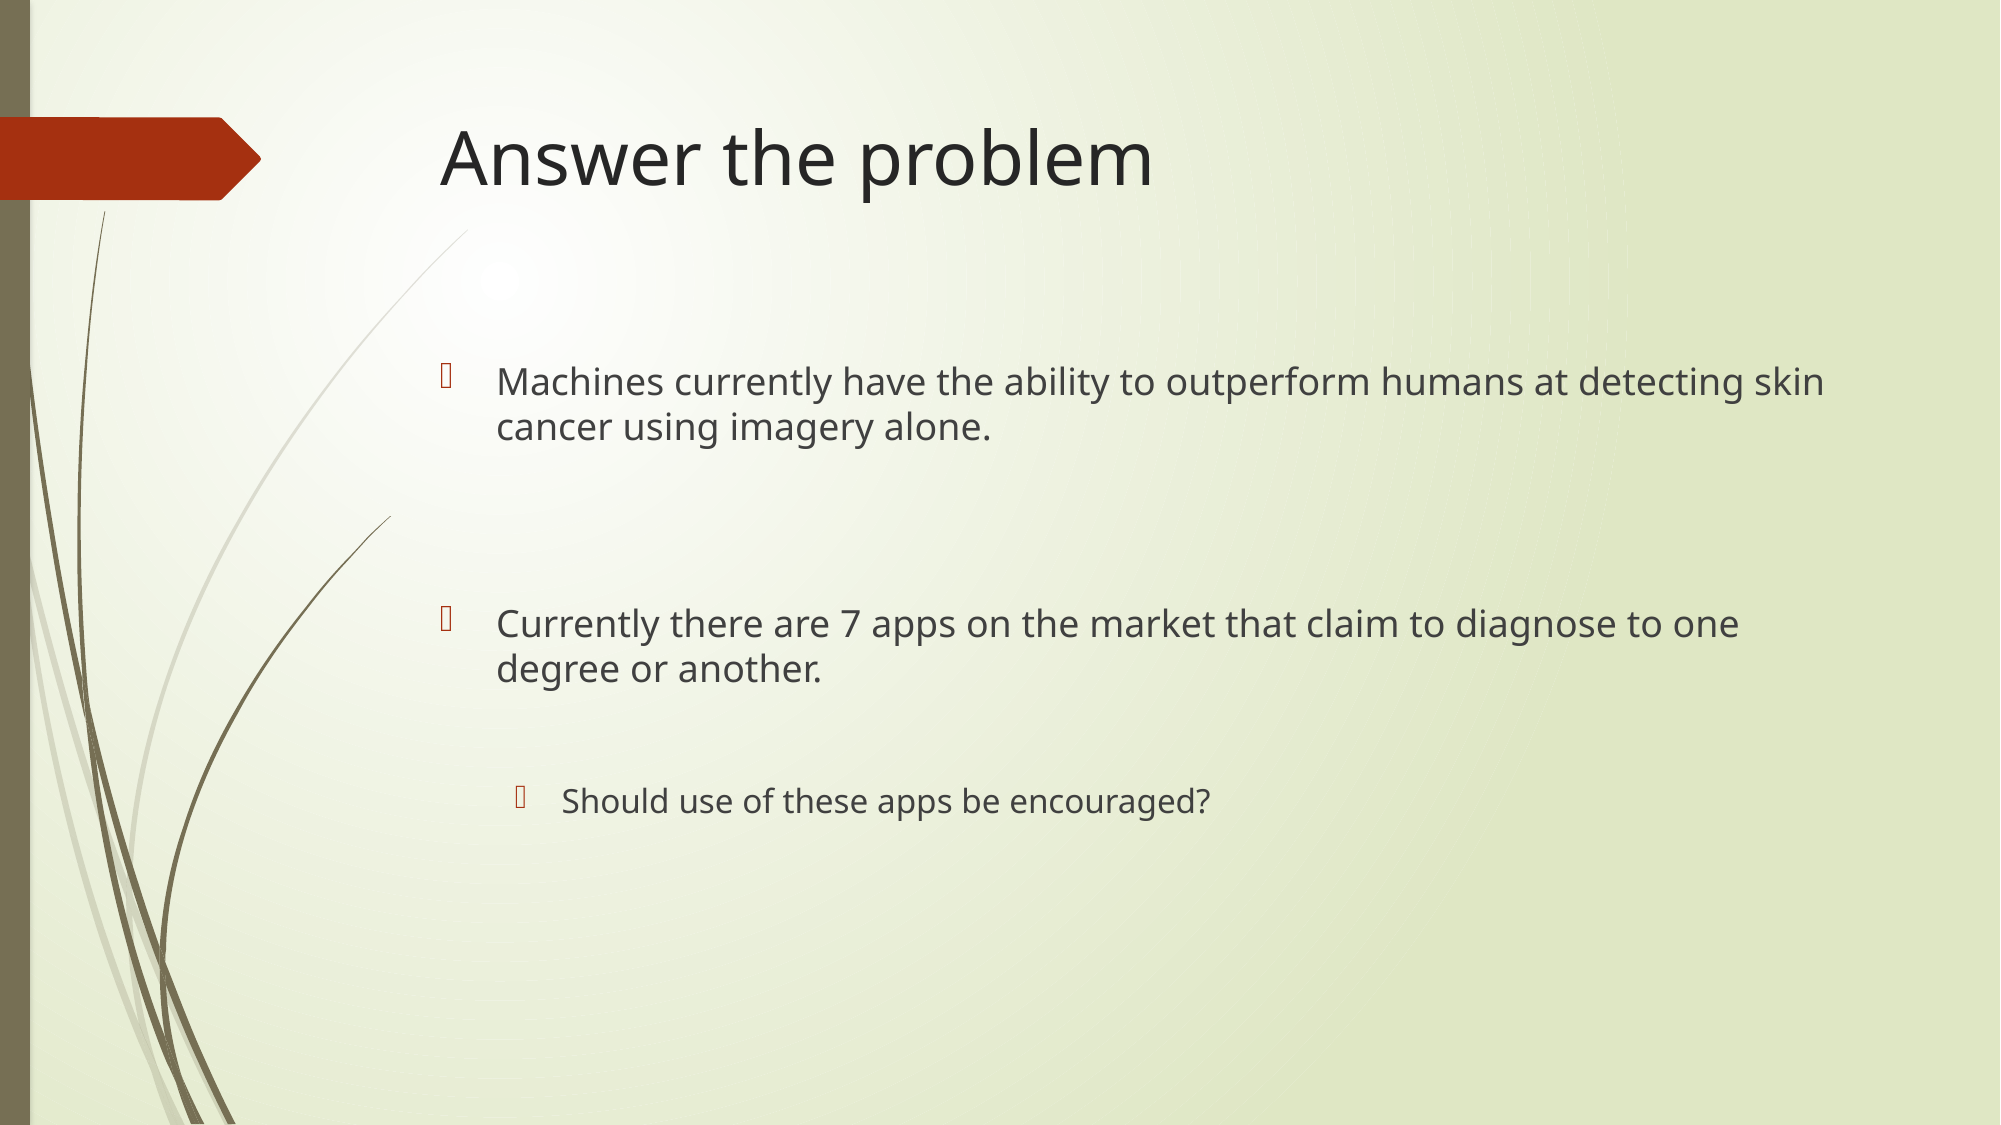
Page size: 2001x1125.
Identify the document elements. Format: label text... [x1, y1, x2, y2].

list Machines currently have the ability to outperform humans at detecting skin cancer using imagery alone. Currently there are 7 apps on the market that claim to diagnose to one degree or another. Should use of these apps be encouraged? [424, 350, 1888, 970]
title Answer the problem [425, 102, 1888, 313]
